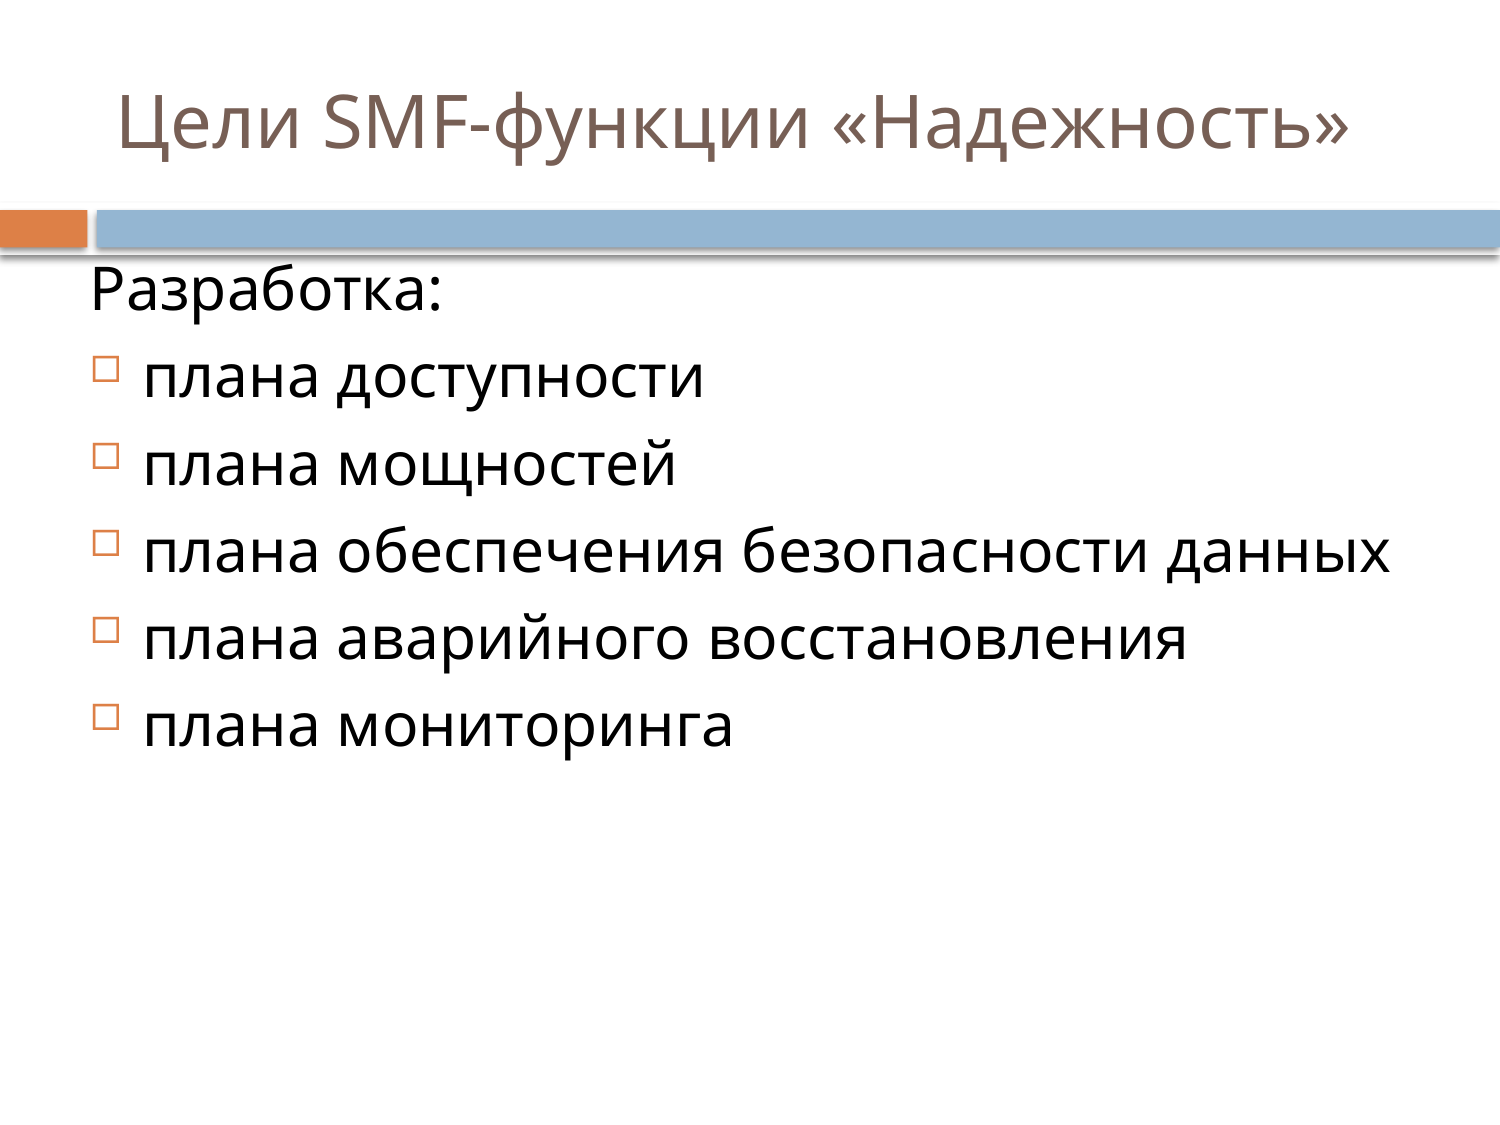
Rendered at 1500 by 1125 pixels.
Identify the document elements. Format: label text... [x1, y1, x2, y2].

list Разработка: плана доступности плана мощностей плана обеспечения безопасности данных плана аварийного восстановления плана мониторинга [75, 243, 1425, 1012]
title Цели SMF-функции «Надежность» [100, 37, 1438, 200]
